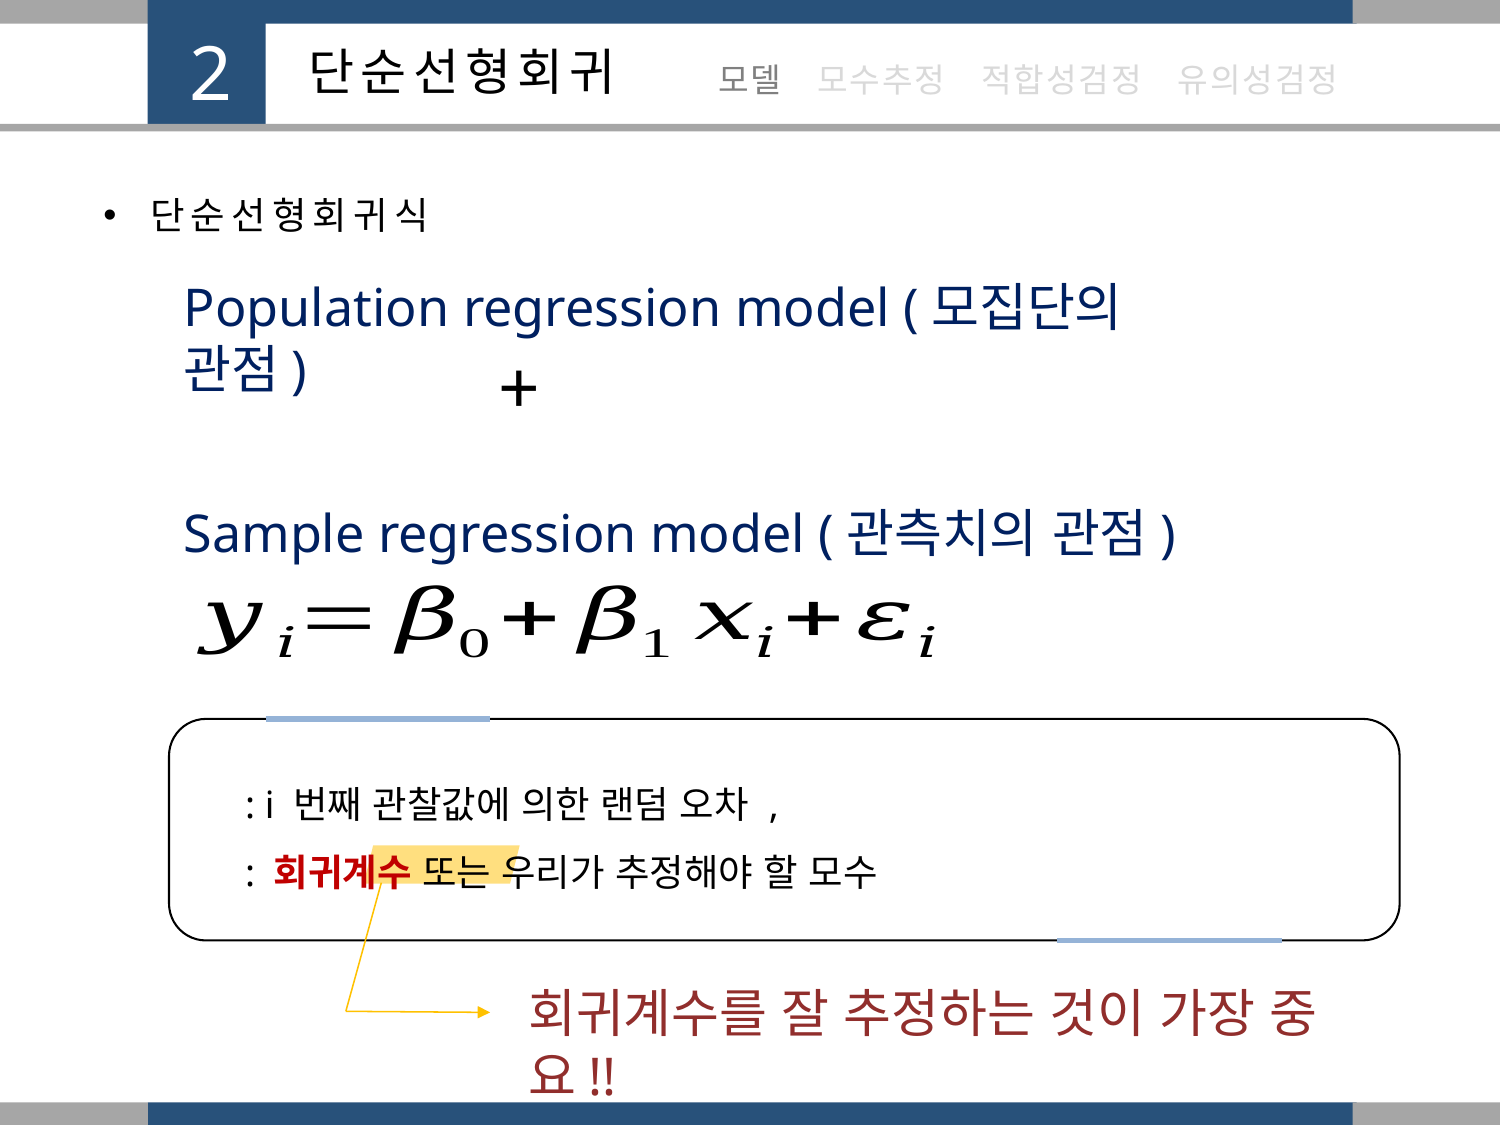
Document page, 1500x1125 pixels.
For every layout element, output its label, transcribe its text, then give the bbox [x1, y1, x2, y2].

text_box Population regression model (모집단의 관점) [169, 267, 1247, 407]
text_box 회귀계수를 잘 추정하는 것이 가장 중요!! [513, 972, 1418, 1113]
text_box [345, 882, 382, 1010]
text_box 단순선형회귀식 [88, 184, 715, 245]
text_box [166, 716, 1402, 943]
text_box Sample regression model (관측치의 관점) [169, 492, 1270, 571]
